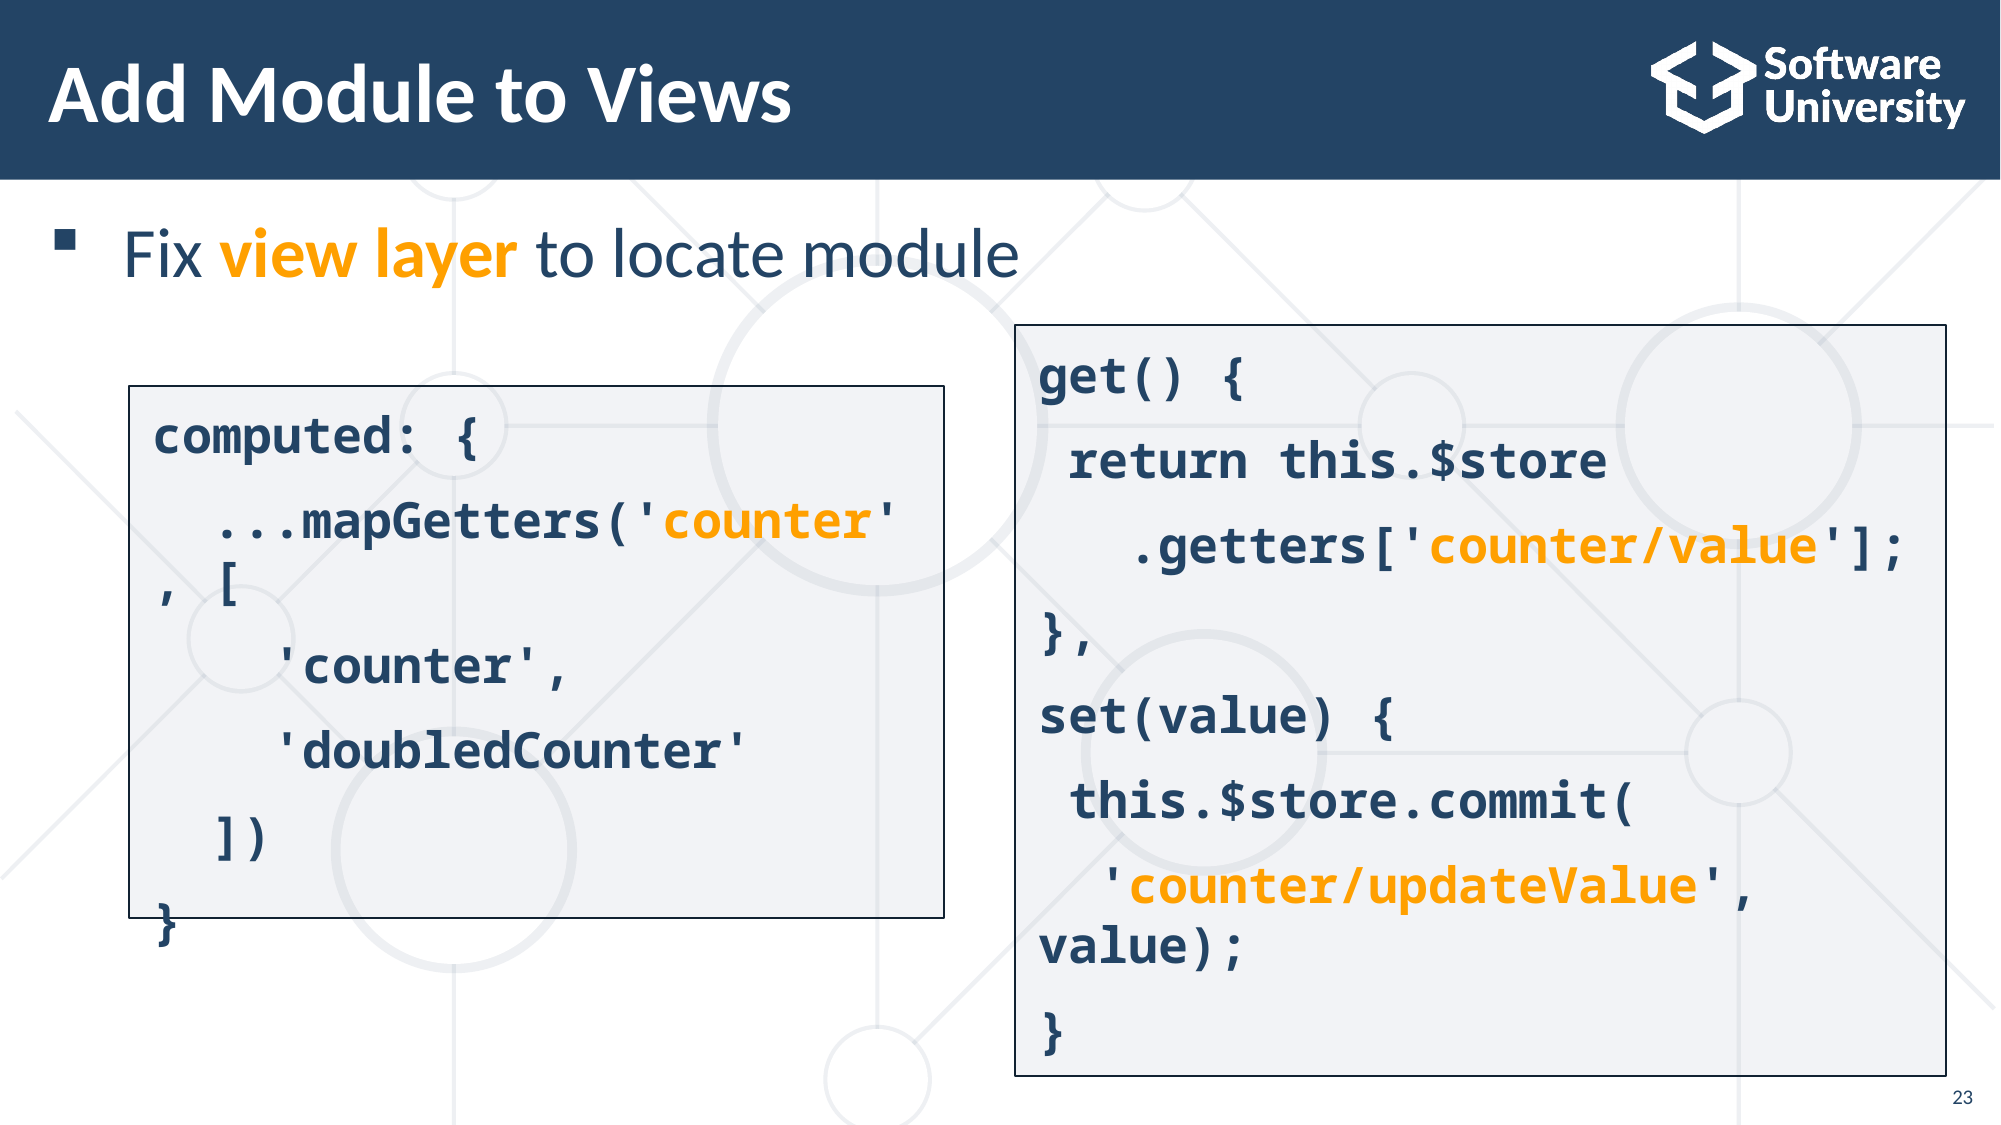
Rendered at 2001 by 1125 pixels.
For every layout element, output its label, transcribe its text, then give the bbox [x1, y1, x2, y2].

picture [1651, 41, 1966, 134]
text_box get() { return this.$store .getters['counter/value']; }, set(value) { this.$store.commit( 'counter/updateValue', value); } [1014, 325, 1947, 1077]
title Add Module to Views [31, 16, 1625, 162]
list computed: { ...mapGetters('counter', [ 'counter', 'doubledCounter' ]) } [128, 385, 945, 919]
list Fix view layer to locate module [31, 196, 1969, 1109]
text_box 23 [1927, 1067, 1989, 1117]
